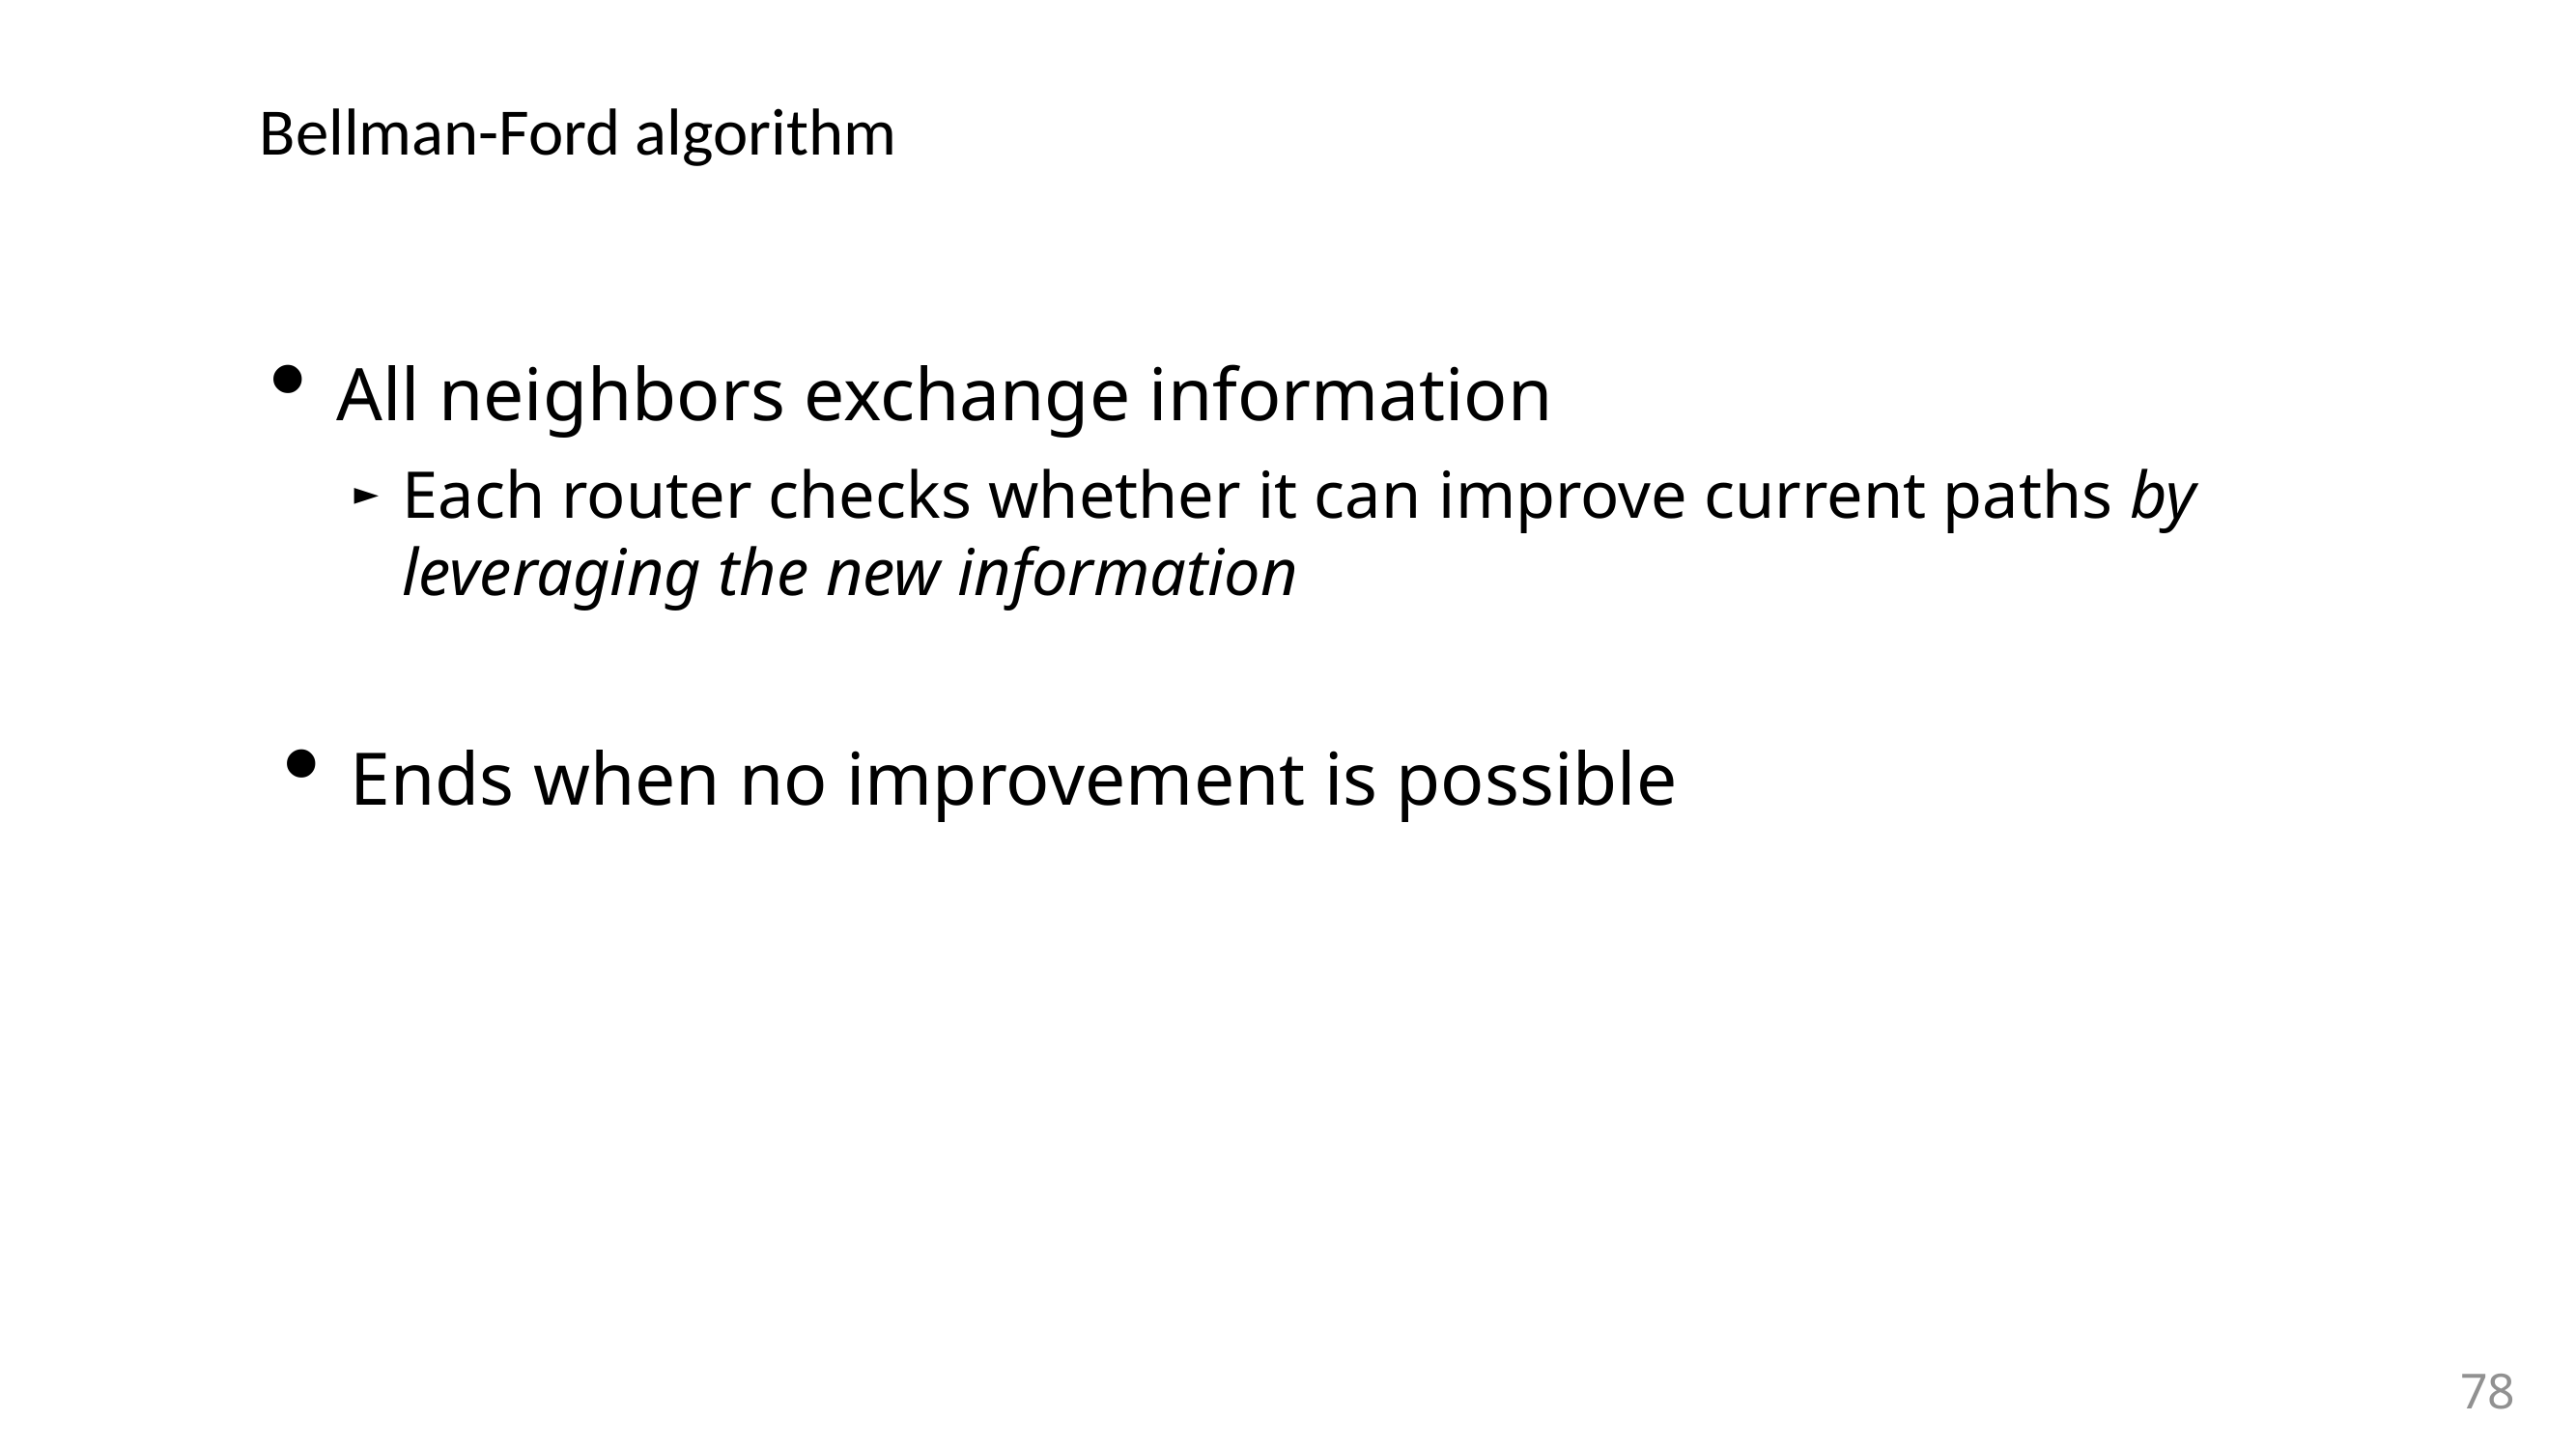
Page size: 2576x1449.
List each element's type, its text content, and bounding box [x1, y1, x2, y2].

slide_number 78 [2453, 1359, 2522, 1434]
title Bellman-Ford algorithm [250, 0, 2325, 259]
list All neighbors exchange information Each router checks whether it can improve current paths by leveraging the new information Ends when no improvement is possible [250, 347, 2325, 1261]
